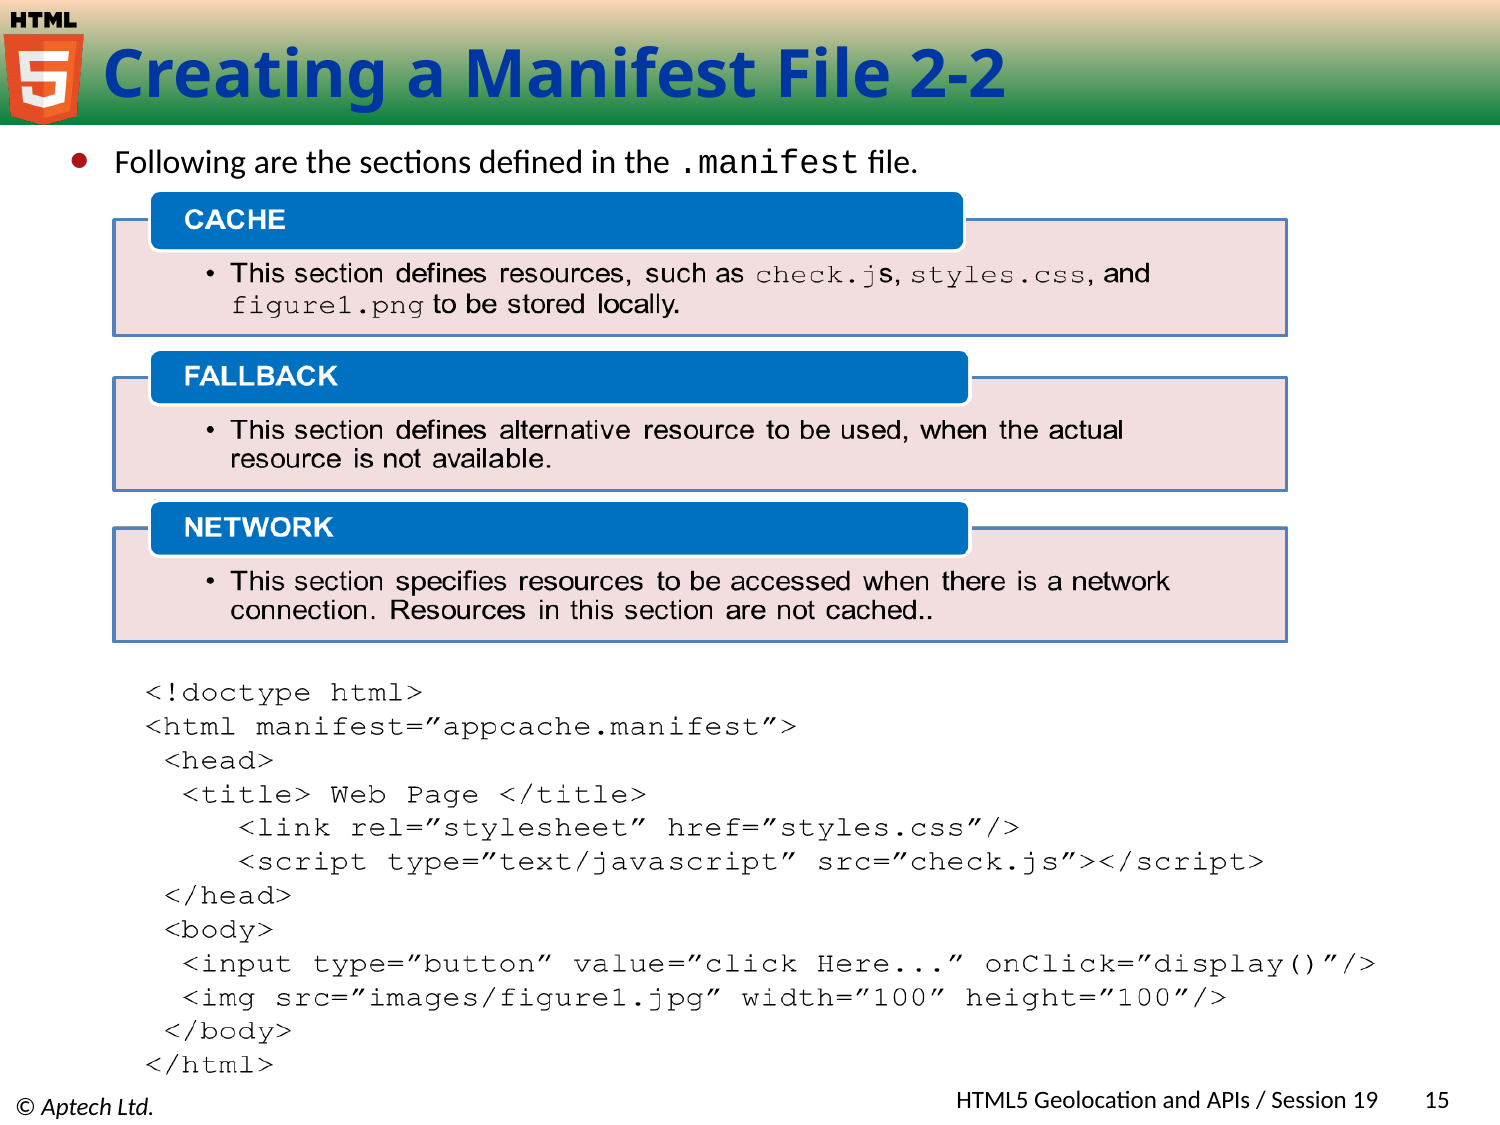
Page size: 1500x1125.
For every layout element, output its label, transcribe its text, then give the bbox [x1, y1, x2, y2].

footer HTML5 Geolocation and APIs / Session 19 [412, 1107, 1400, 1113]
title Creating a Manifest File 2-2 [87, 37, 1338, 106]
picture [0, 12, 100, 125]
text_box Following are the sections defined in the .manifest file. [24, 137, 1450, 225]
picture [112, 188, 1288, 643]
picture [124, 666, 1401, 1100]
slide_number 15 [1400, 1084, 1465, 1113]
